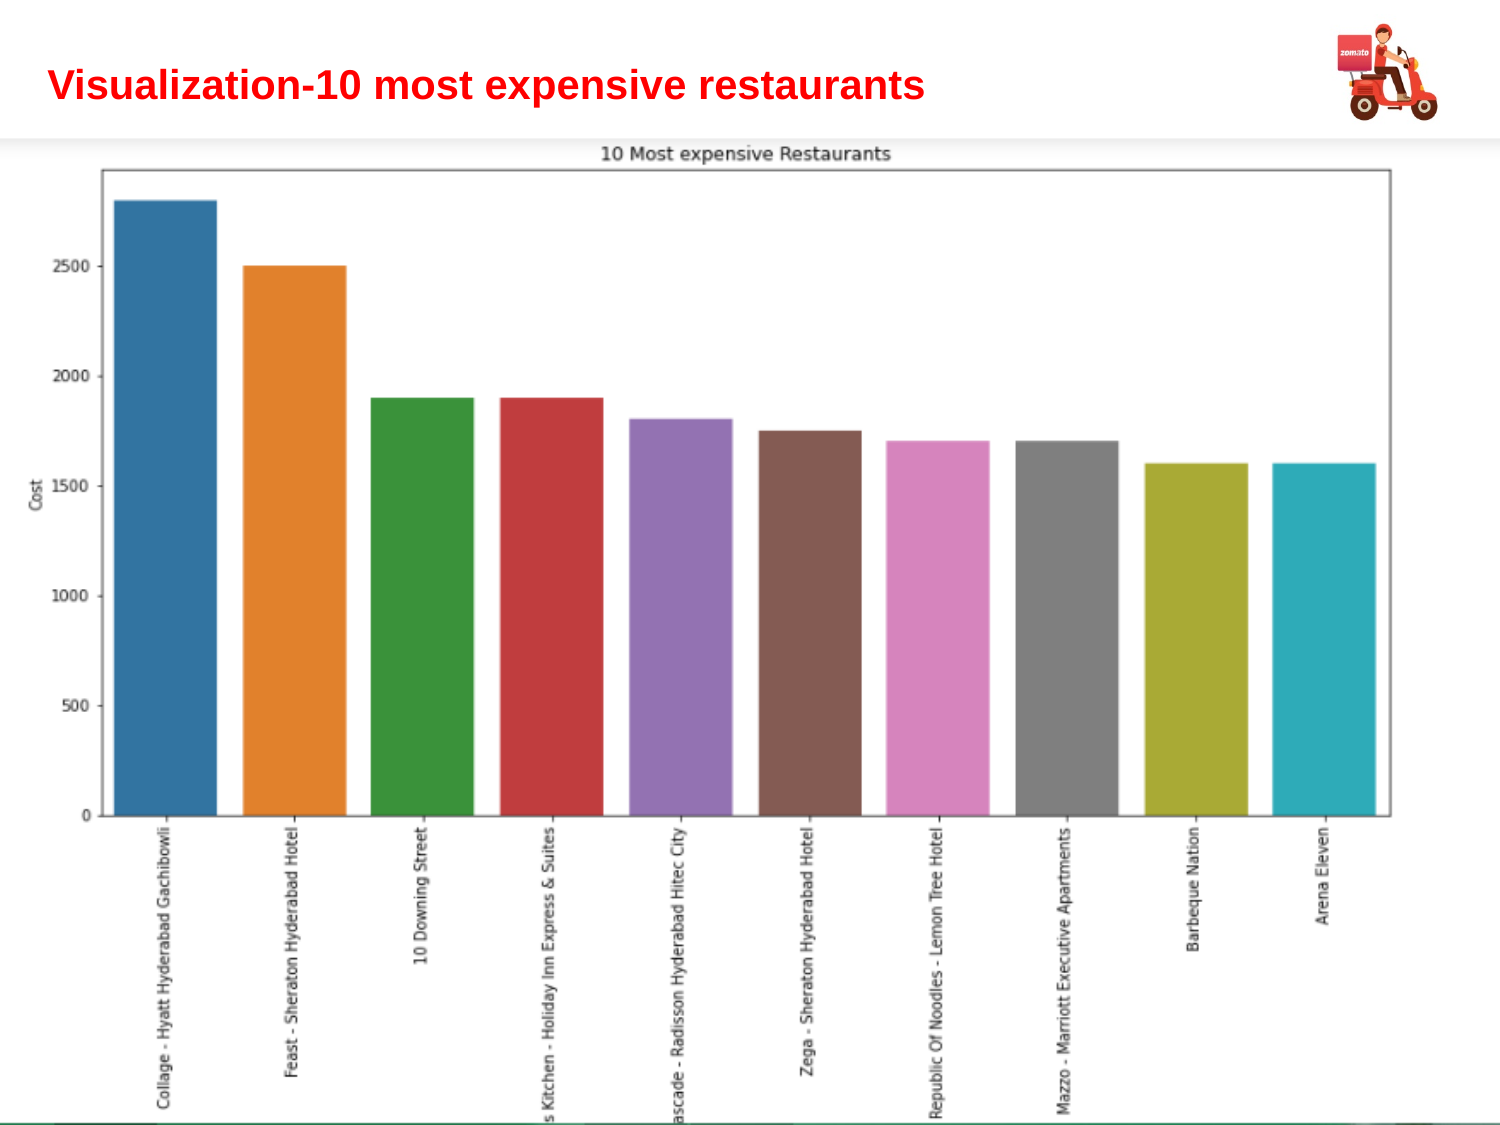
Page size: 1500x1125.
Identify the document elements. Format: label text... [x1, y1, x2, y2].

title Visualization-10 most expensive restaurants [32, 43, 1274, 135]
picture [0, 137, 1500, 1125]
picture [1275, 14, 1489, 128]
